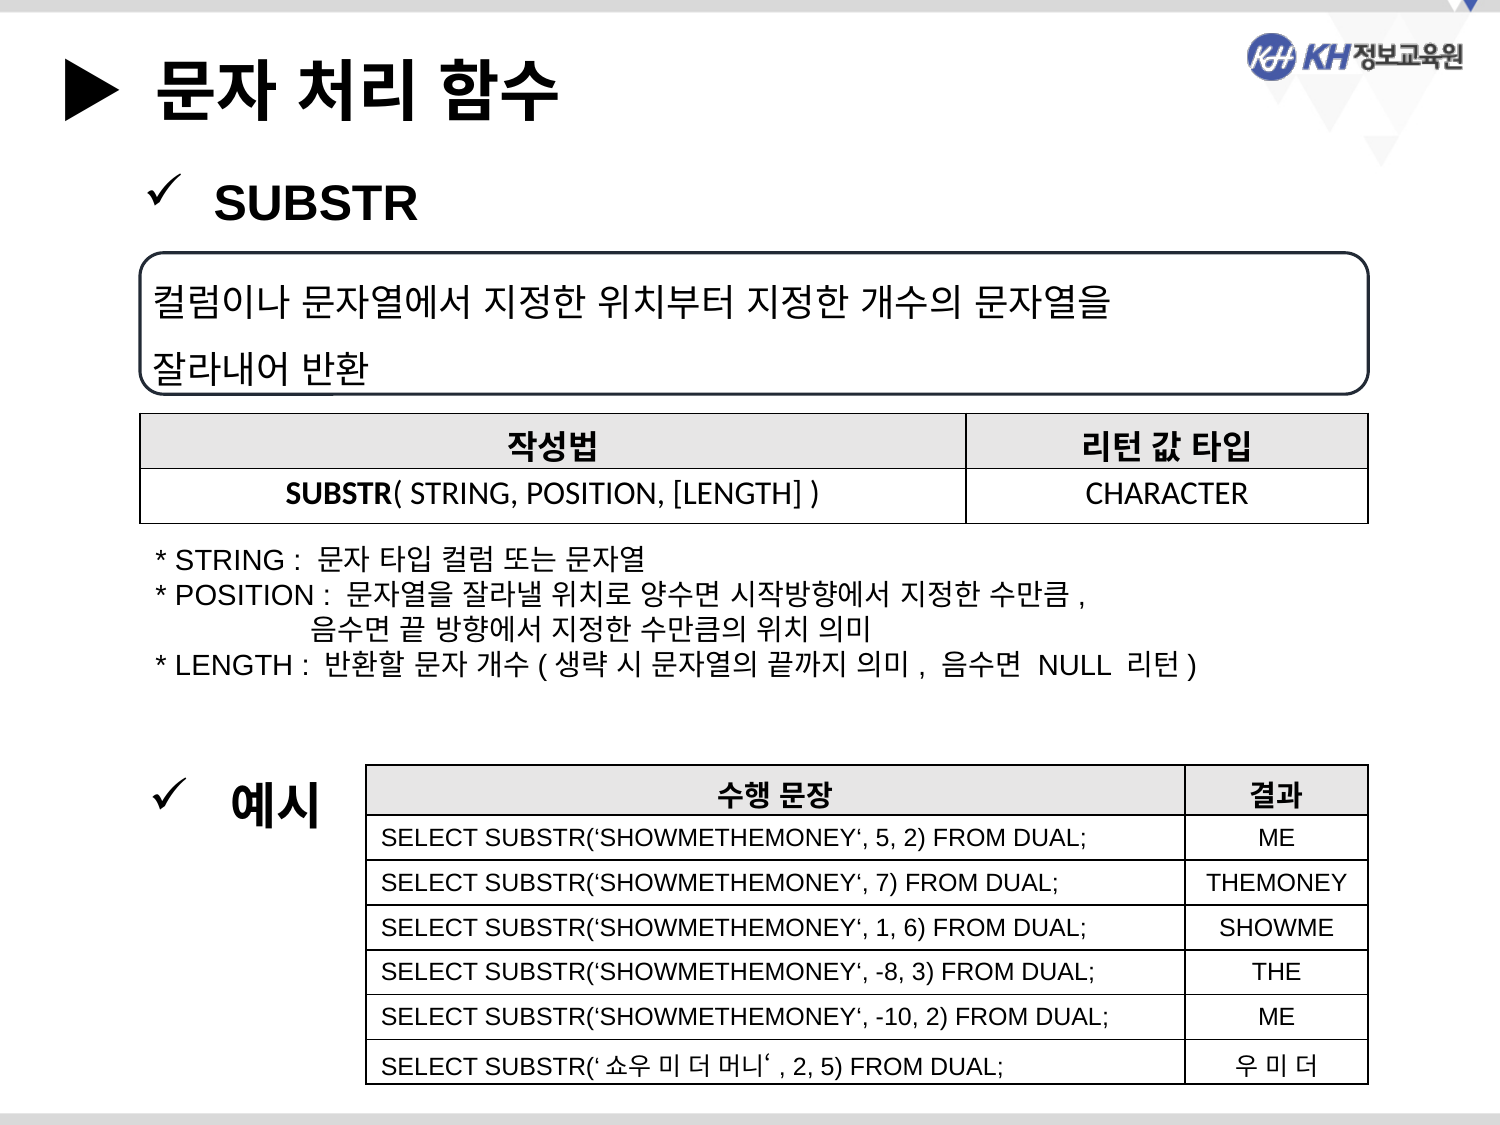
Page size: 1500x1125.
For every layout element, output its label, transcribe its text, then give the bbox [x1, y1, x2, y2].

table_cell 우 미 더 [1186, 1040, 1367, 1083]
table_cell ME [1186, 995, 1367, 1039]
text_box 예시 [133, 766, 338, 842]
picture [0, 0, 1500, 1113]
text_box SUBSTR [128, 162, 434, 238]
text_box 컬럼이나 문자열에서 지정한 위치부터 지정한 개수의 문자열을 잘라내어 반환 [138, 251, 1370, 396]
table_header 수행 문장 [367, 766, 1184, 814]
table_cell SUBSTR( STRING, POSITION, [LENGTH] ) [141, 469, 965, 523]
table_cell SELECT SUBSTR(‘SHOWMETHEMONEY‘, 1, 6) FROM DUAL; [367, 906, 1184, 949]
table_cell THEMONEY [1186, 861, 1367, 904]
table_cell SELECT SUBSTR(‘SHOWMETHEMONEY‘, 7) FROM DUAL; [367, 861, 1184, 904]
table_cell CHARACTER [967, 469, 1367, 523]
table_cell ME [1186, 816, 1367, 859]
table_cell SELECT SUBSTR(‘쇼우 미 더 머니‘, 2, 5) FROM DUAL; [367, 1040, 1184, 1083]
table_header 결과 [1186, 766, 1367, 814]
table_header 작성법 [141, 414, 965, 468]
table_cell SELECT SUBSTR(‘SHOWMETHEMONEY‘, 5, 2) FROM DUAL; [367, 816, 1184, 859]
table_cell SHOWME [1186, 906, 1367, 949]
table_cell THE [1186, 951, 1367, 994]
table_header 리턴 값 타입 [967, 414, 1367, 468]
text_box ▶ 문자 처리 함수 [42, 41, 1460, 137]
table_cell SELECT SUBSTR(‘SHOWMETHEMONEY‘, -10, 2) FROM DUAL; [367, 995, 1184, 1039]
table_cell SELECT SUBSTR(‘SHOWMETHEMONEY‘, -8, 3) FROM DUAL; [367, 951, 1184, 994]
text_box * STRING : 문자 타입 컬럼 또는 문자열 * POSITION : 문자열을 잘라낼 위치로 양수면 시작방향에서 지정한 수만큼, 음수면 끝 방향에서 지정한 수만큼의 위치 의미 * LENGTH : 반환할 문자 개수(생략 시 문자열의 끝까지 의미, 음수면 NULL 리턴) [140, 534, 1213, 689]
